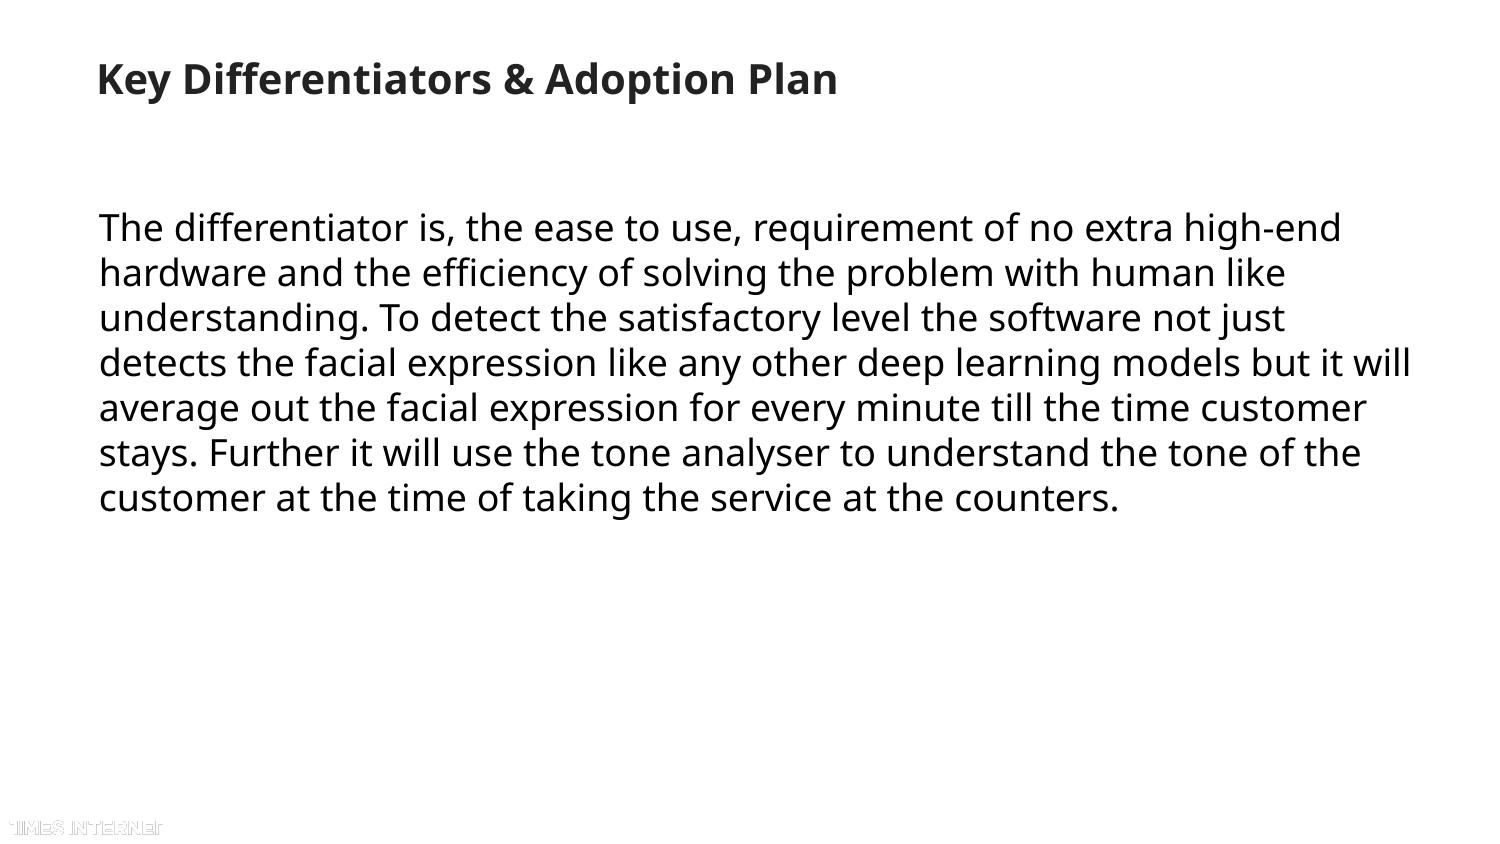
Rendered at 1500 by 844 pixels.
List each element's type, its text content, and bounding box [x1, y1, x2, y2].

picture [8, 818, 164, 837]
text_box The differentiator is, the ease to use, requirement of no extra high-end hardware and the efficiency of solving the problem with human like understanding. To detect the satisfactory level the software not just detects the facial expression like any other deep learning models but it will average out the facial expression for every minute till the time customer stays. Further it will use the tone analyser to understand the tone of the customer at the time of taking the service at the counters. [84, 188, 1436, 749]
title Key Differentiators & Adoption Plan [81, 37, 1440, 133]
